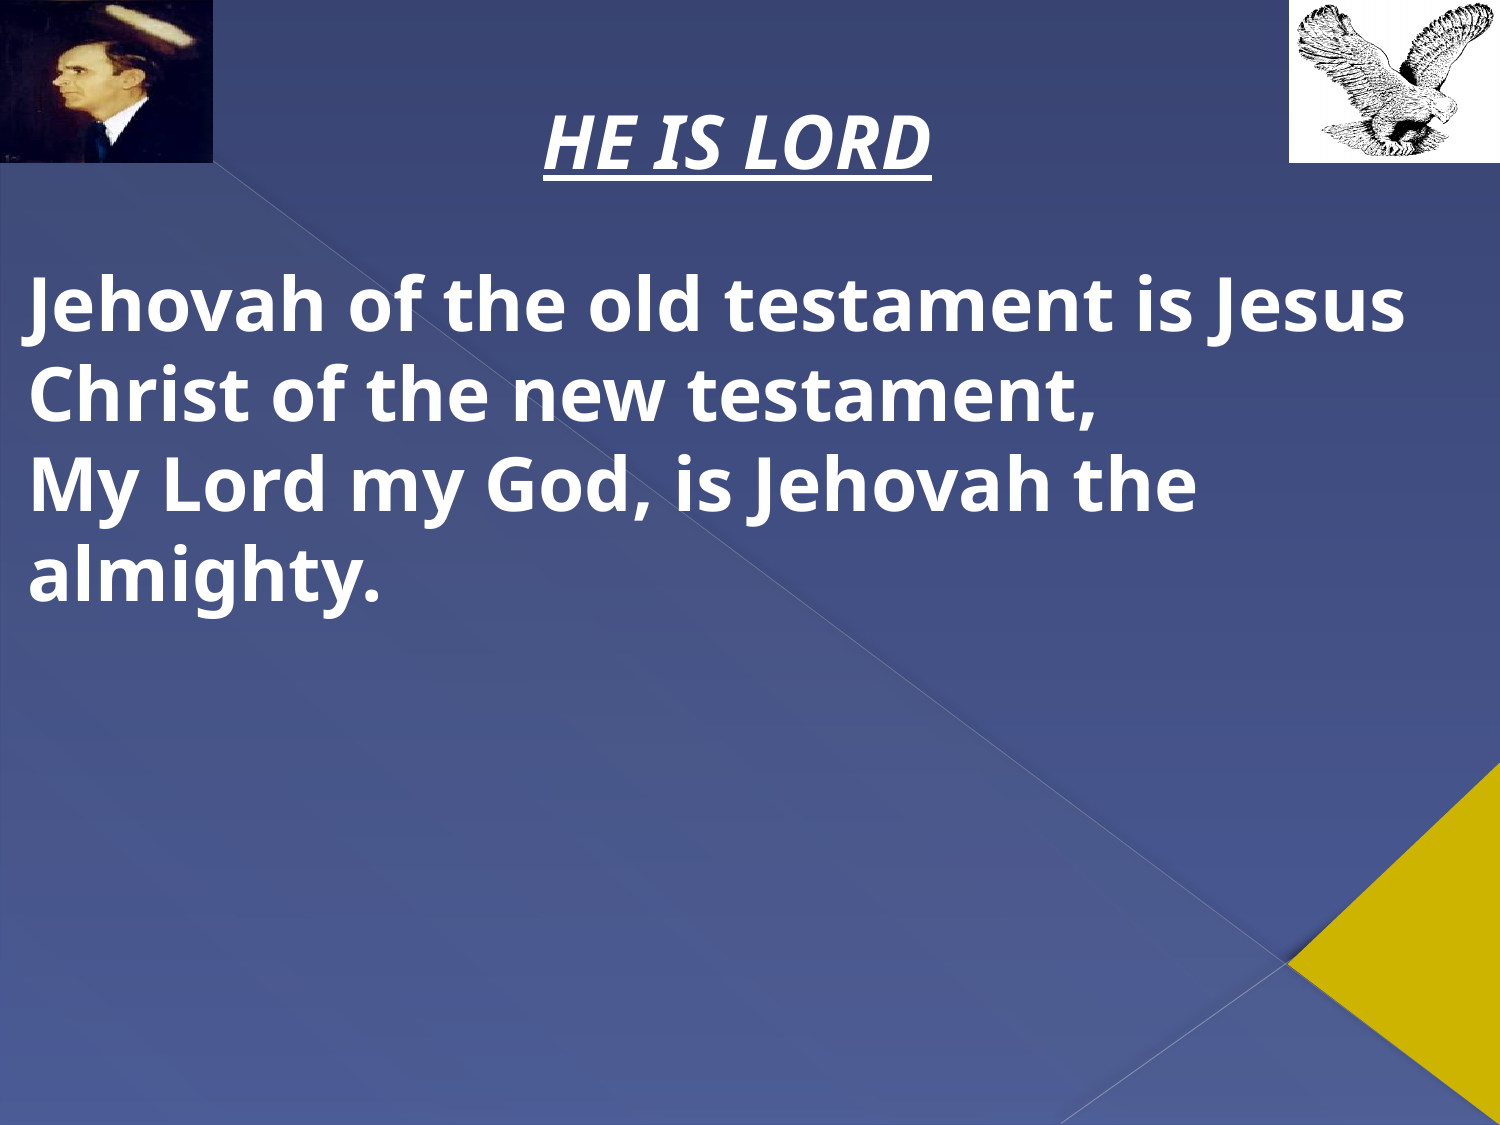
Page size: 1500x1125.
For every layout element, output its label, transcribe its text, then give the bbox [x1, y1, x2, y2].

picture [1288, 0, 1500, 163]
text_box [1285, 760, 1500, 1125]
text_box Jehovah of the old testament is Jesus Christ of the new testament, My Lord my God, is Jehovah the almighty. [12, 248, 1500, 624]
text_box HE IS LORD [0, 87, 1500, 193]
picture [0, 0, 213, 163]
